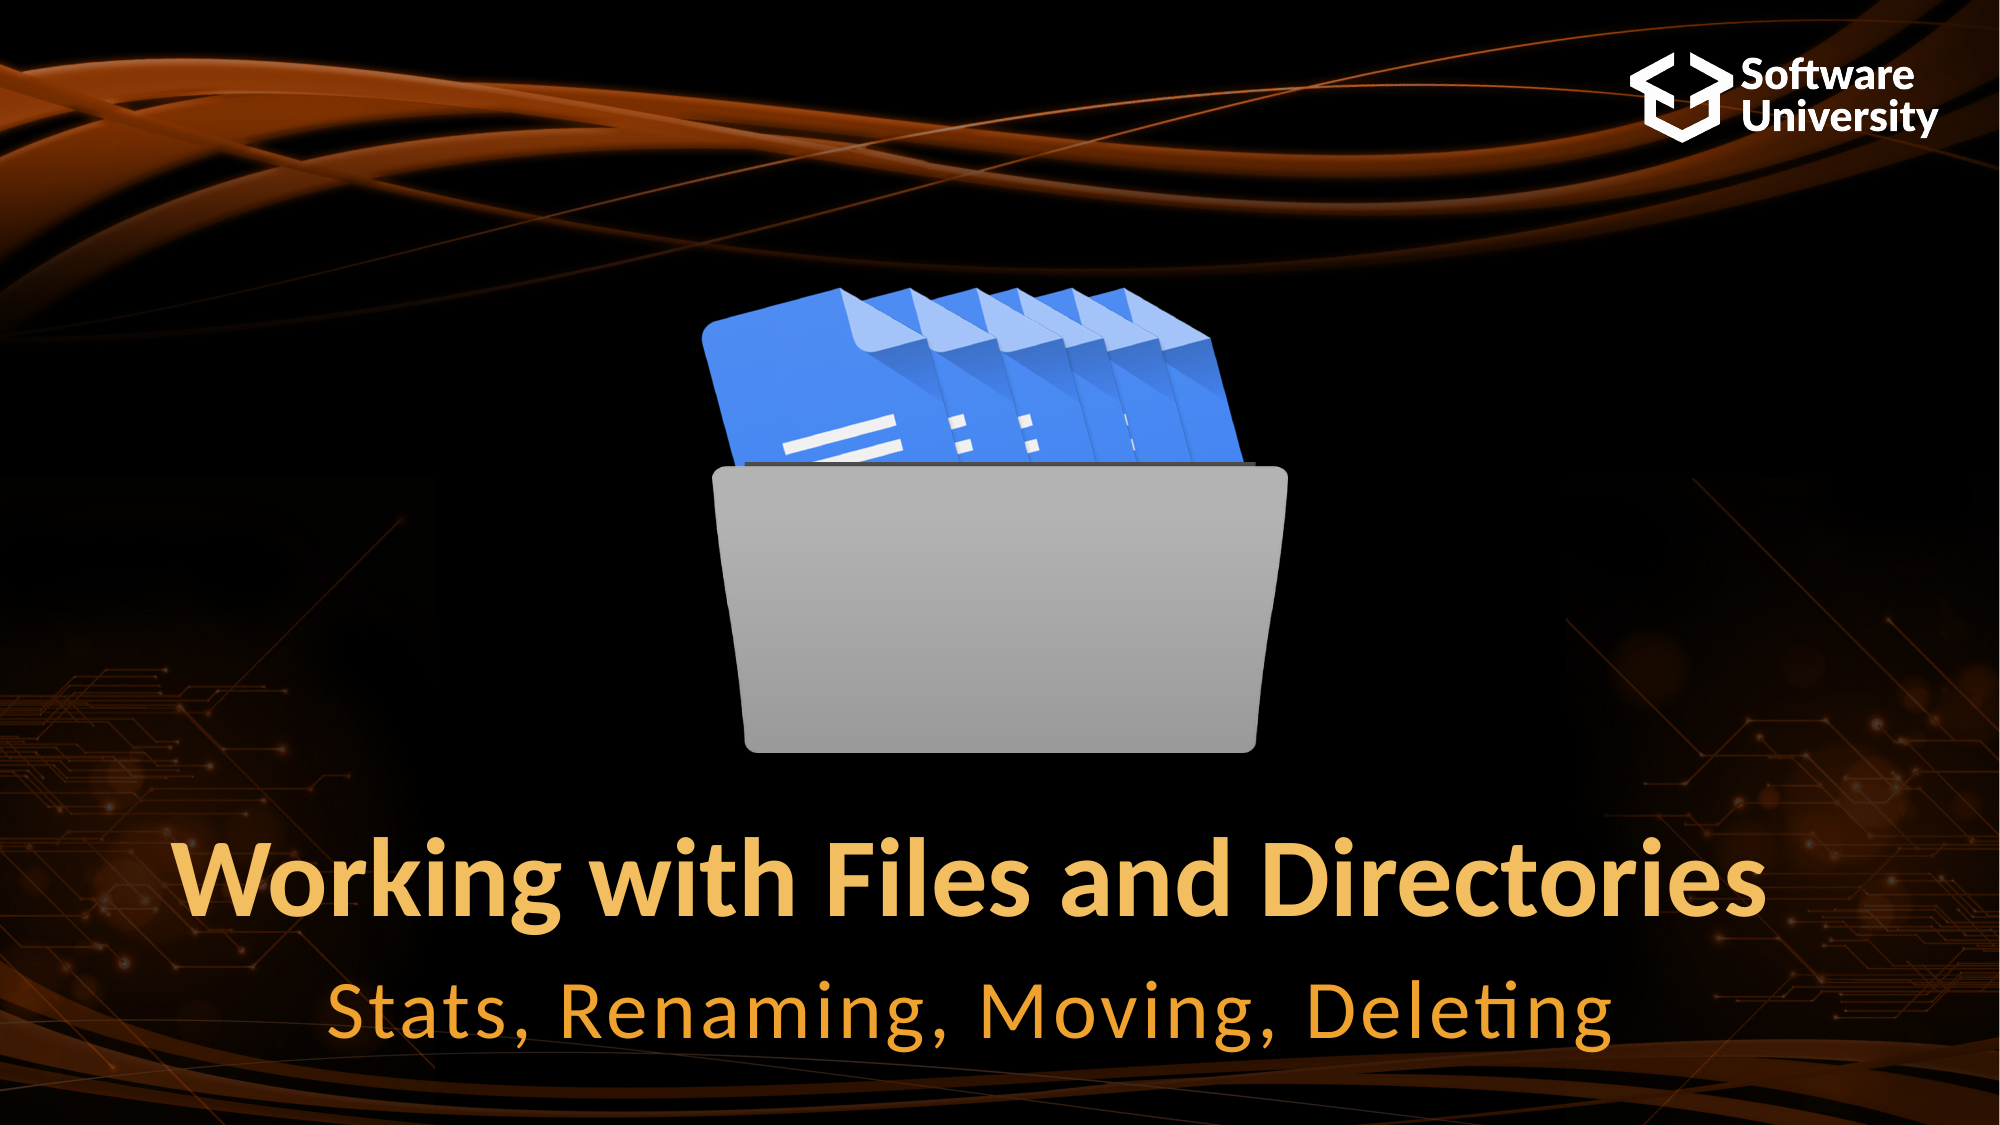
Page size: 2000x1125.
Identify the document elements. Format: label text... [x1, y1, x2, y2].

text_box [712, 279, 1288, 753]
list Stats, Renaming, Moving, Deleting [237, 944, 1704, 1057]
picture [0, 0, 2000, 1125]
title Working with Files and Directories [153, 689, 1788, 948]
